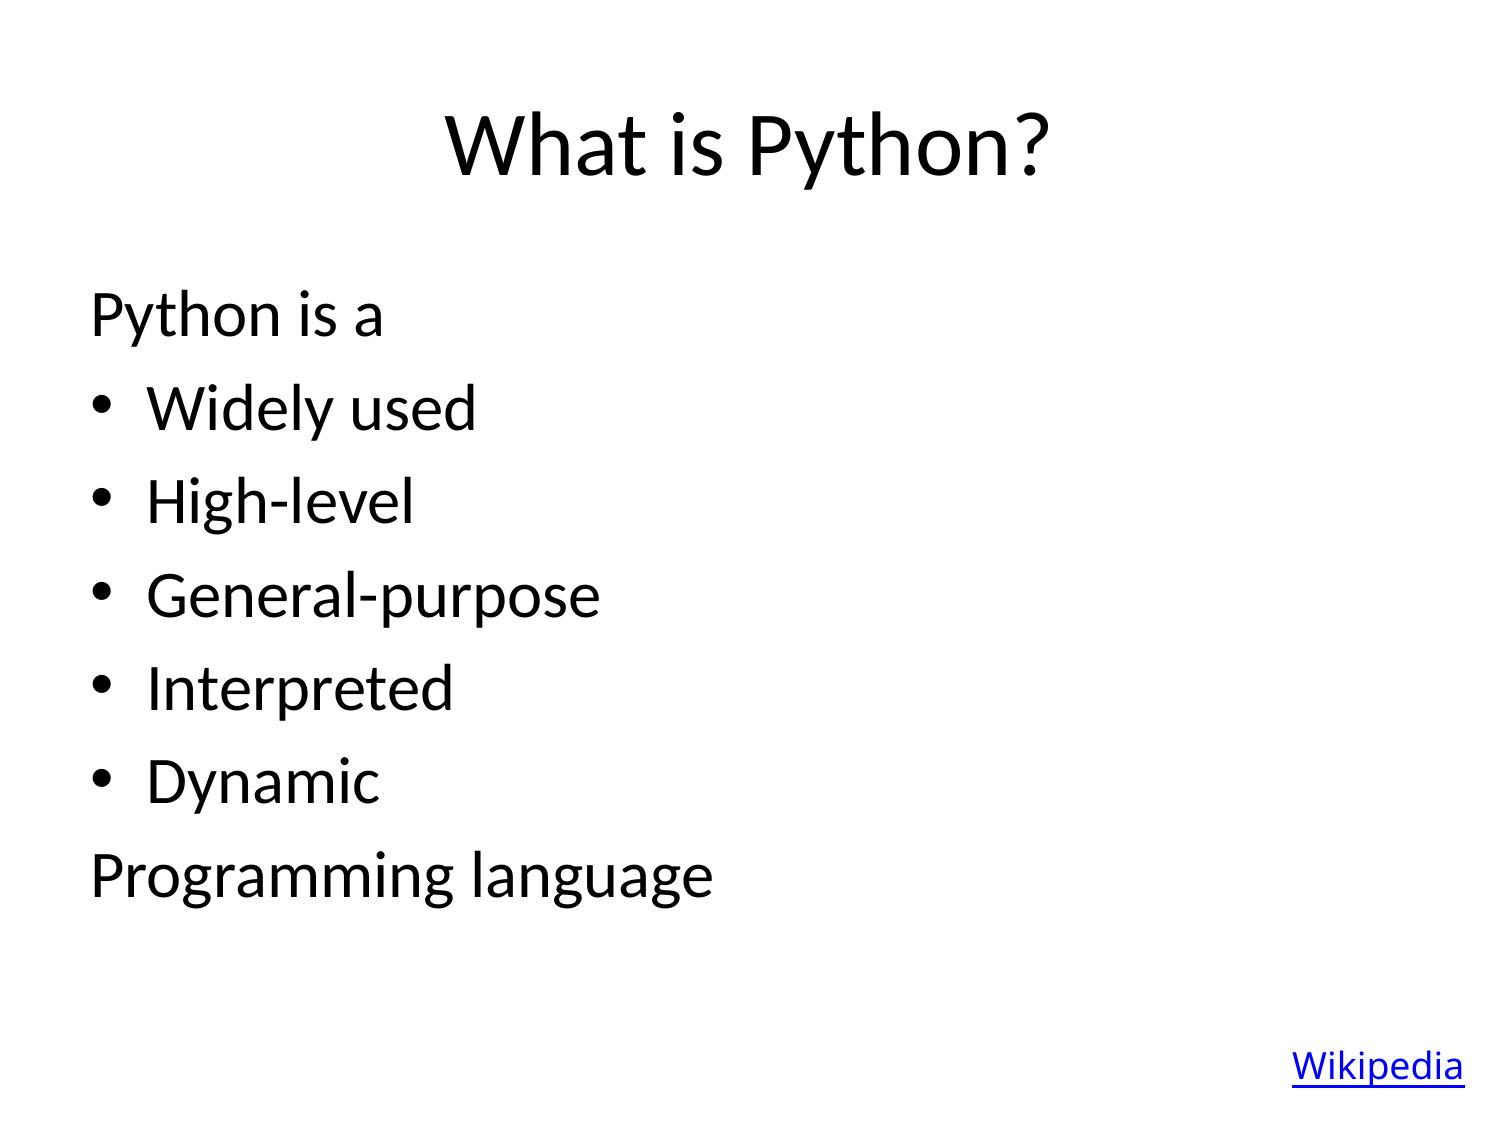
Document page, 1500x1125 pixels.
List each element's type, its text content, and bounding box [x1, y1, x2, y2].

title What is Python? [75, 45, 1425, 233]
list Python is a Widely used High-level General-purpose Interpreted Dynamic Programming language [75, 262, 1425, 1005]
text_box Wikipedia [171, 1034, 1480, 1099]
